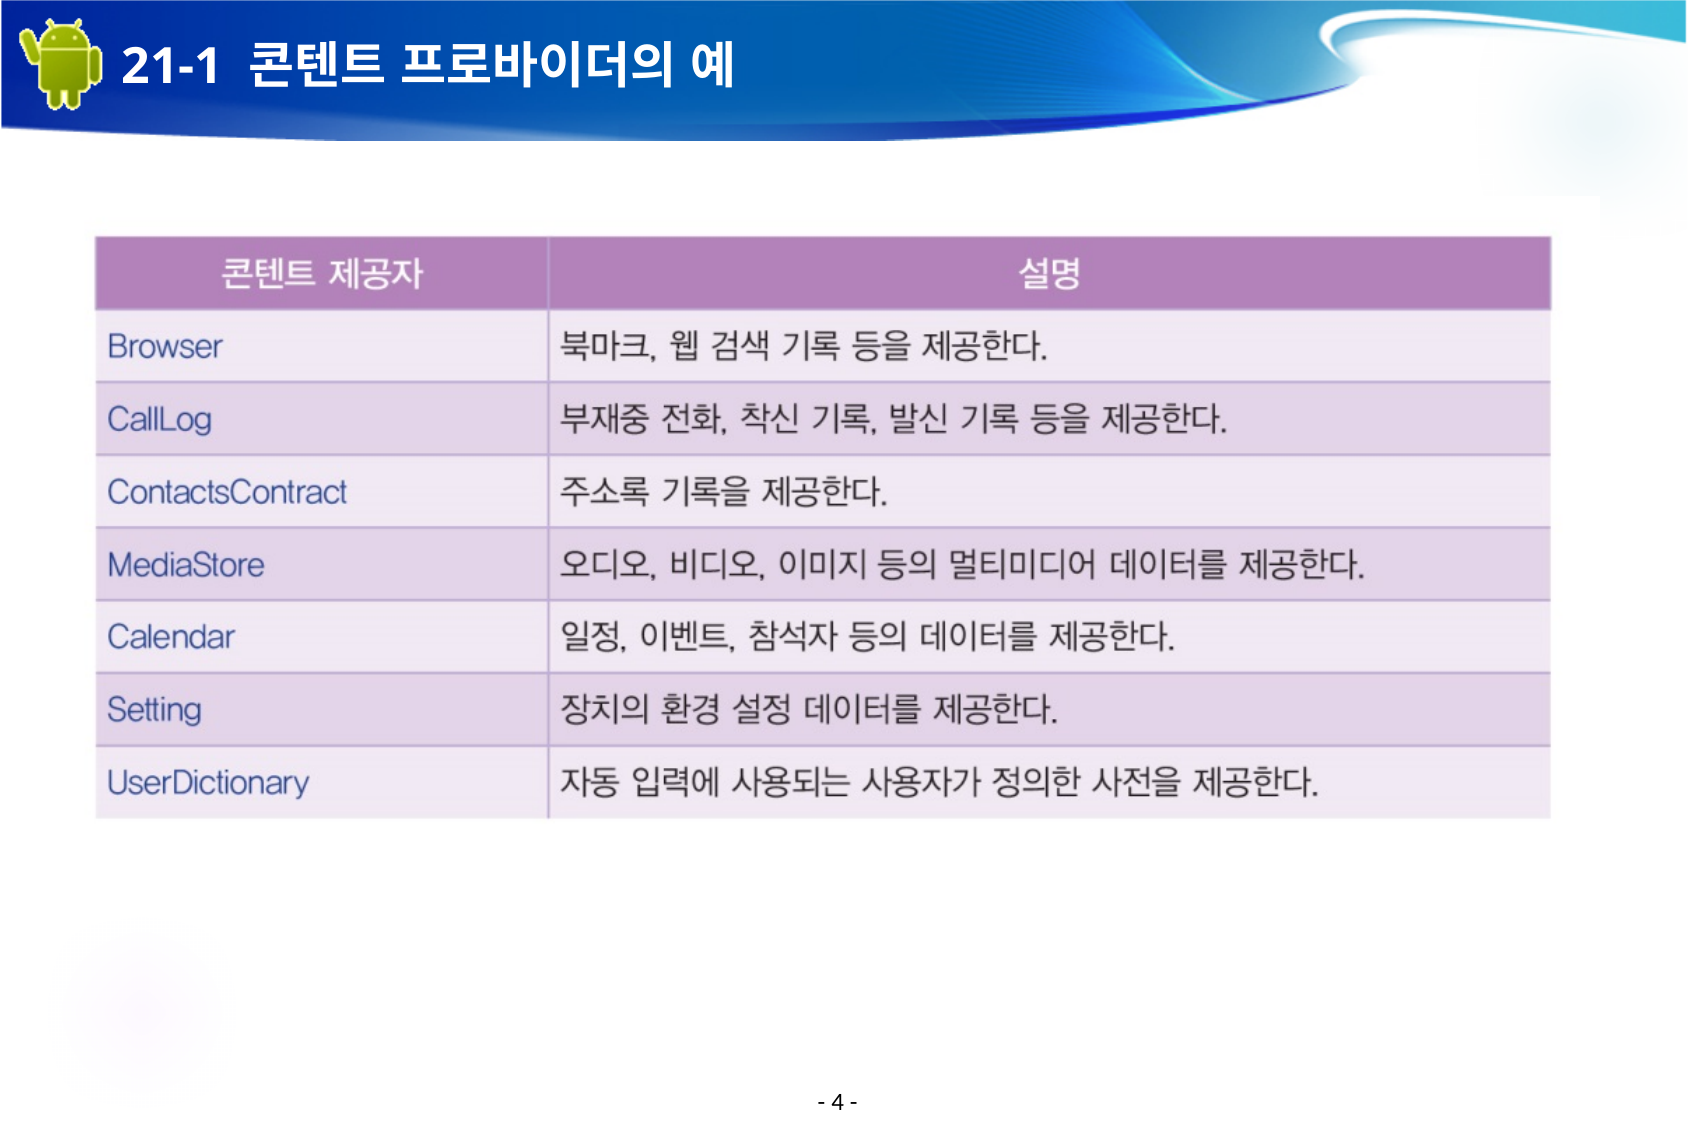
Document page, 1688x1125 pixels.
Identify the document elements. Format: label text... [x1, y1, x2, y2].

title 21-1 콘텐트 프로바이더의 예 [120, 31, 813, 96]
picture [40, 196, 1600, 858]
picture [0, 0, 1688, 141]
